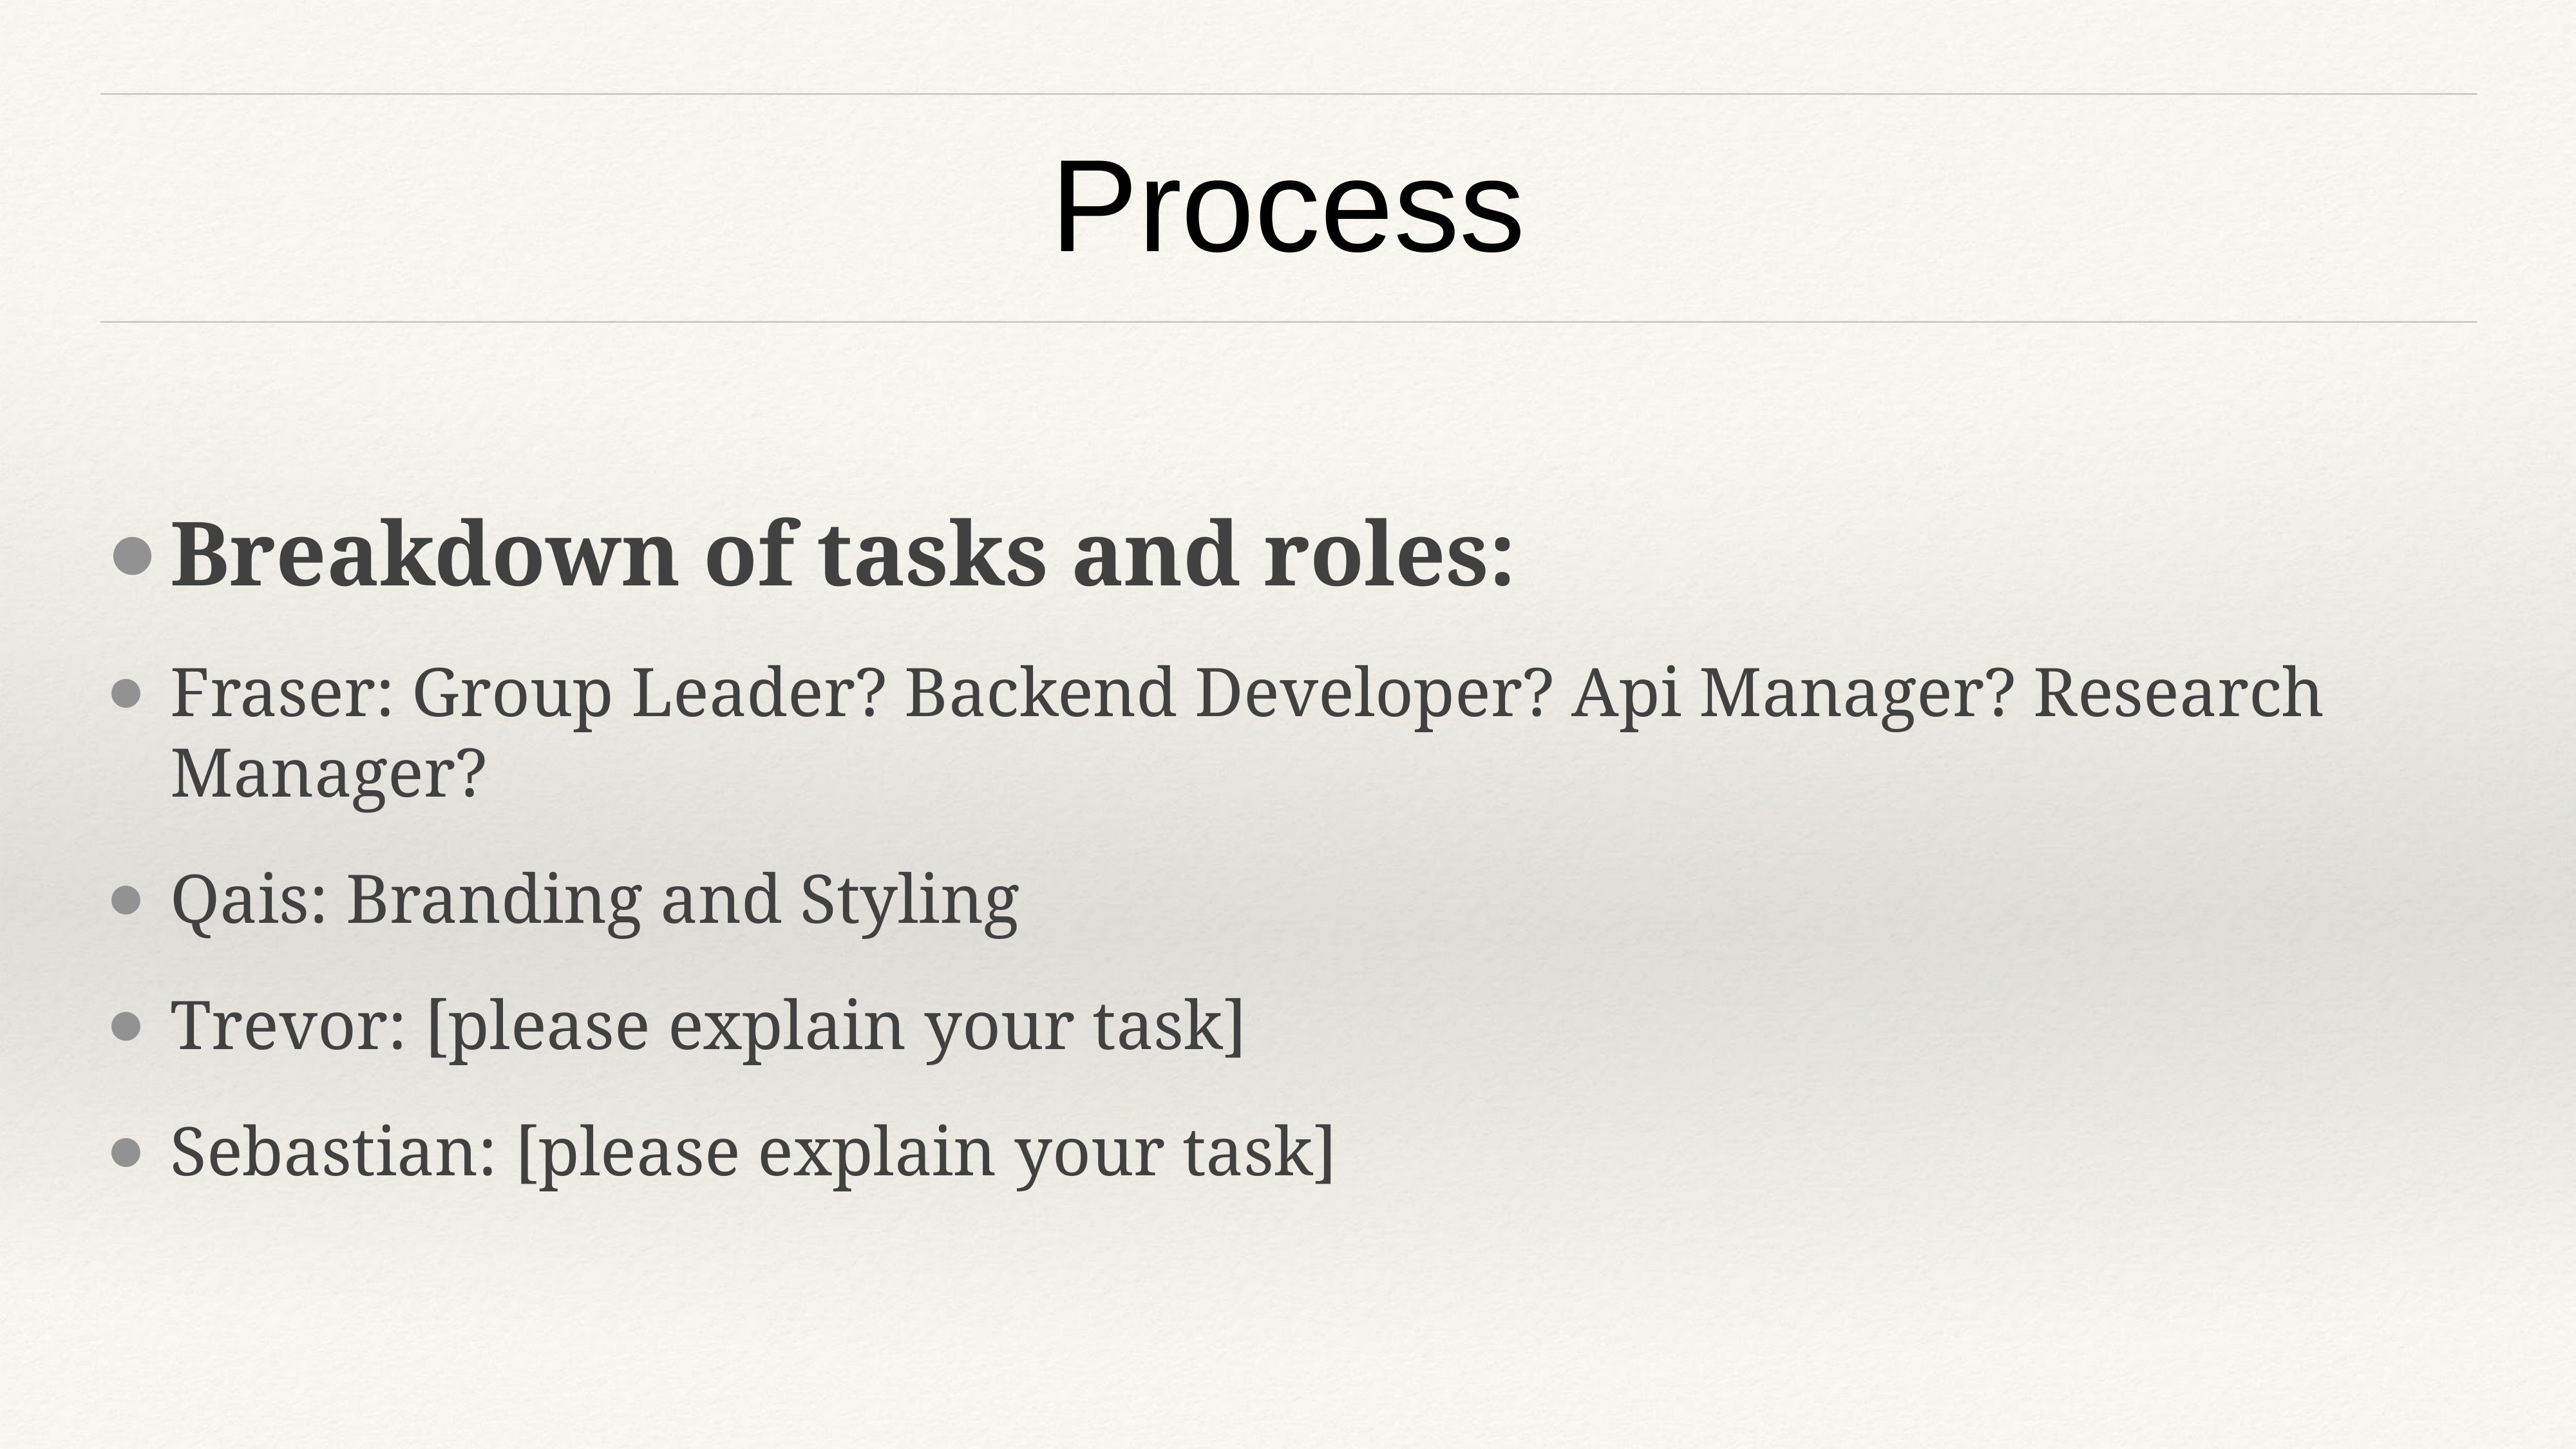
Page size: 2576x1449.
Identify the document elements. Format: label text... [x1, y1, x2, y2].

picture [0, 0, 2576, 1449]
list Breakdown of tasks and roles: Fraser: Group Leader? Backend Developer? Api Manager? Research Manager? Qais: Branding and Styling Trevor: [please explain your task] Sebastian: [please explain your task] [100, 390, 2476, 1296]
title Process [100, 120, 2476, 297]
